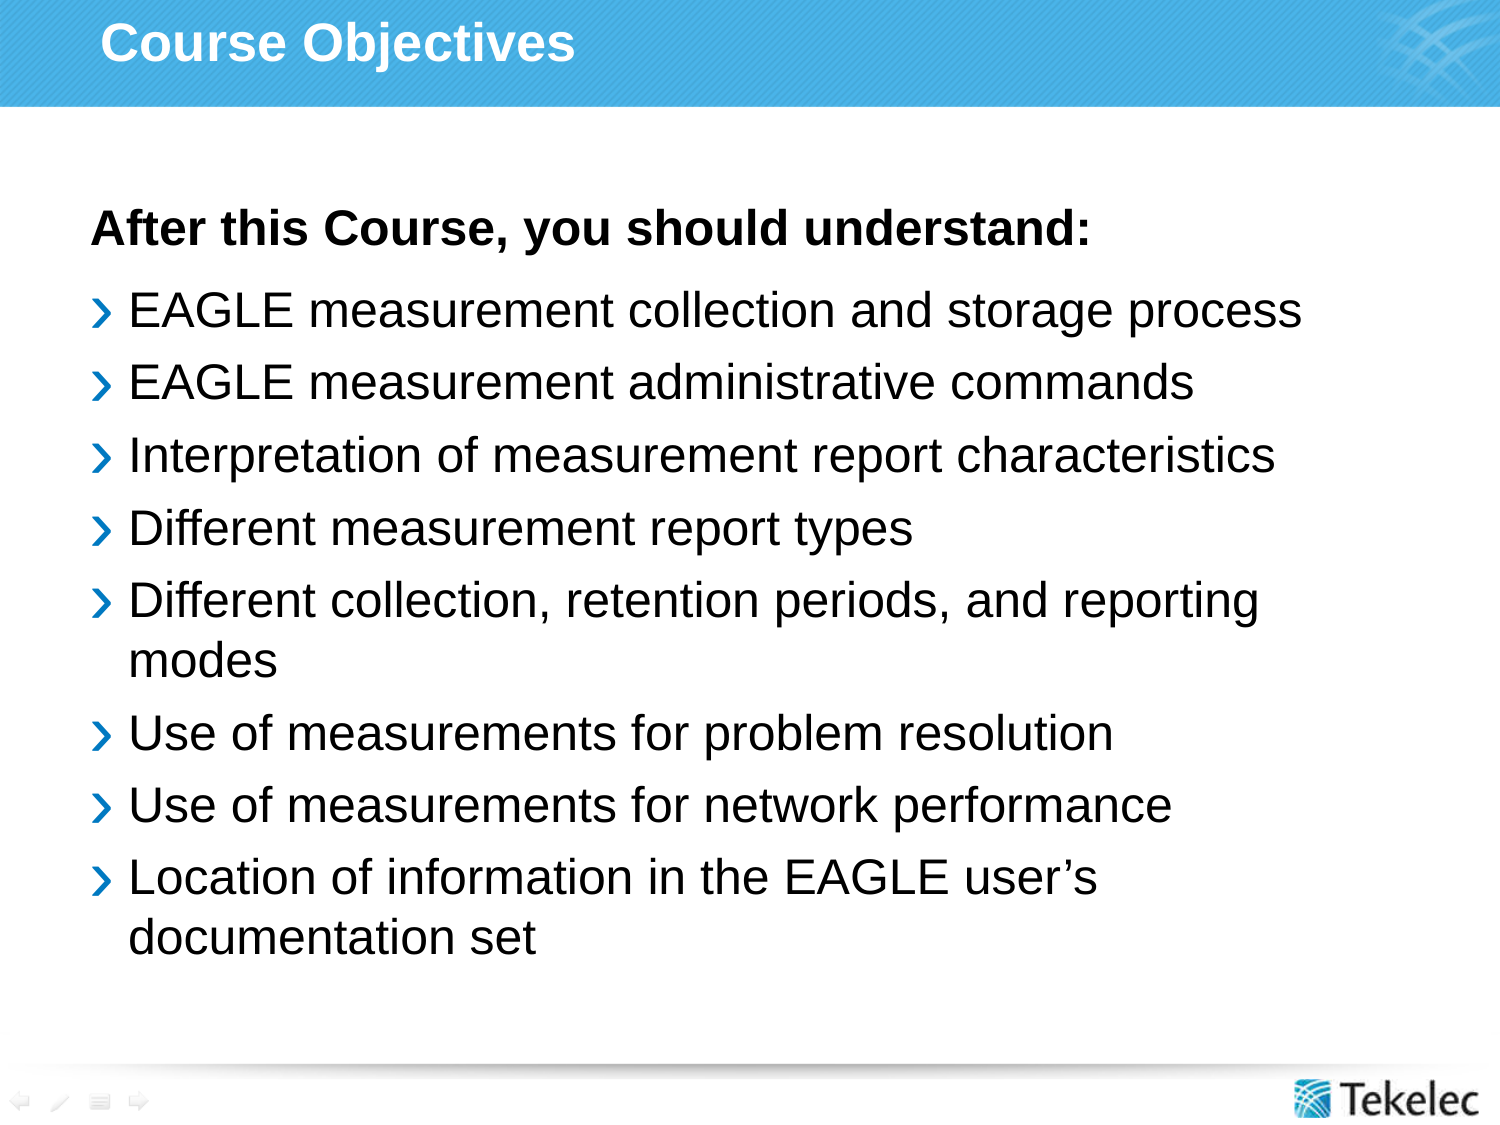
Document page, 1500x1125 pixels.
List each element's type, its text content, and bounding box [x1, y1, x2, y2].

title Course Objectives [85, 0, 1494, 150]
list After this Course, you should understand: EAGLE measurement collection and storage process EAGLE measurement administrative commands Interpretation of measurement report characteristics Different measurement report types Different collection, retention periods, and reporting modes Use of measurements for problem resolution Use of measurements for network performance Location of information in the EAGLE user’s documentation set [75, 187, 1425, 1005]
picture [0, 0, 1500, 1125]
